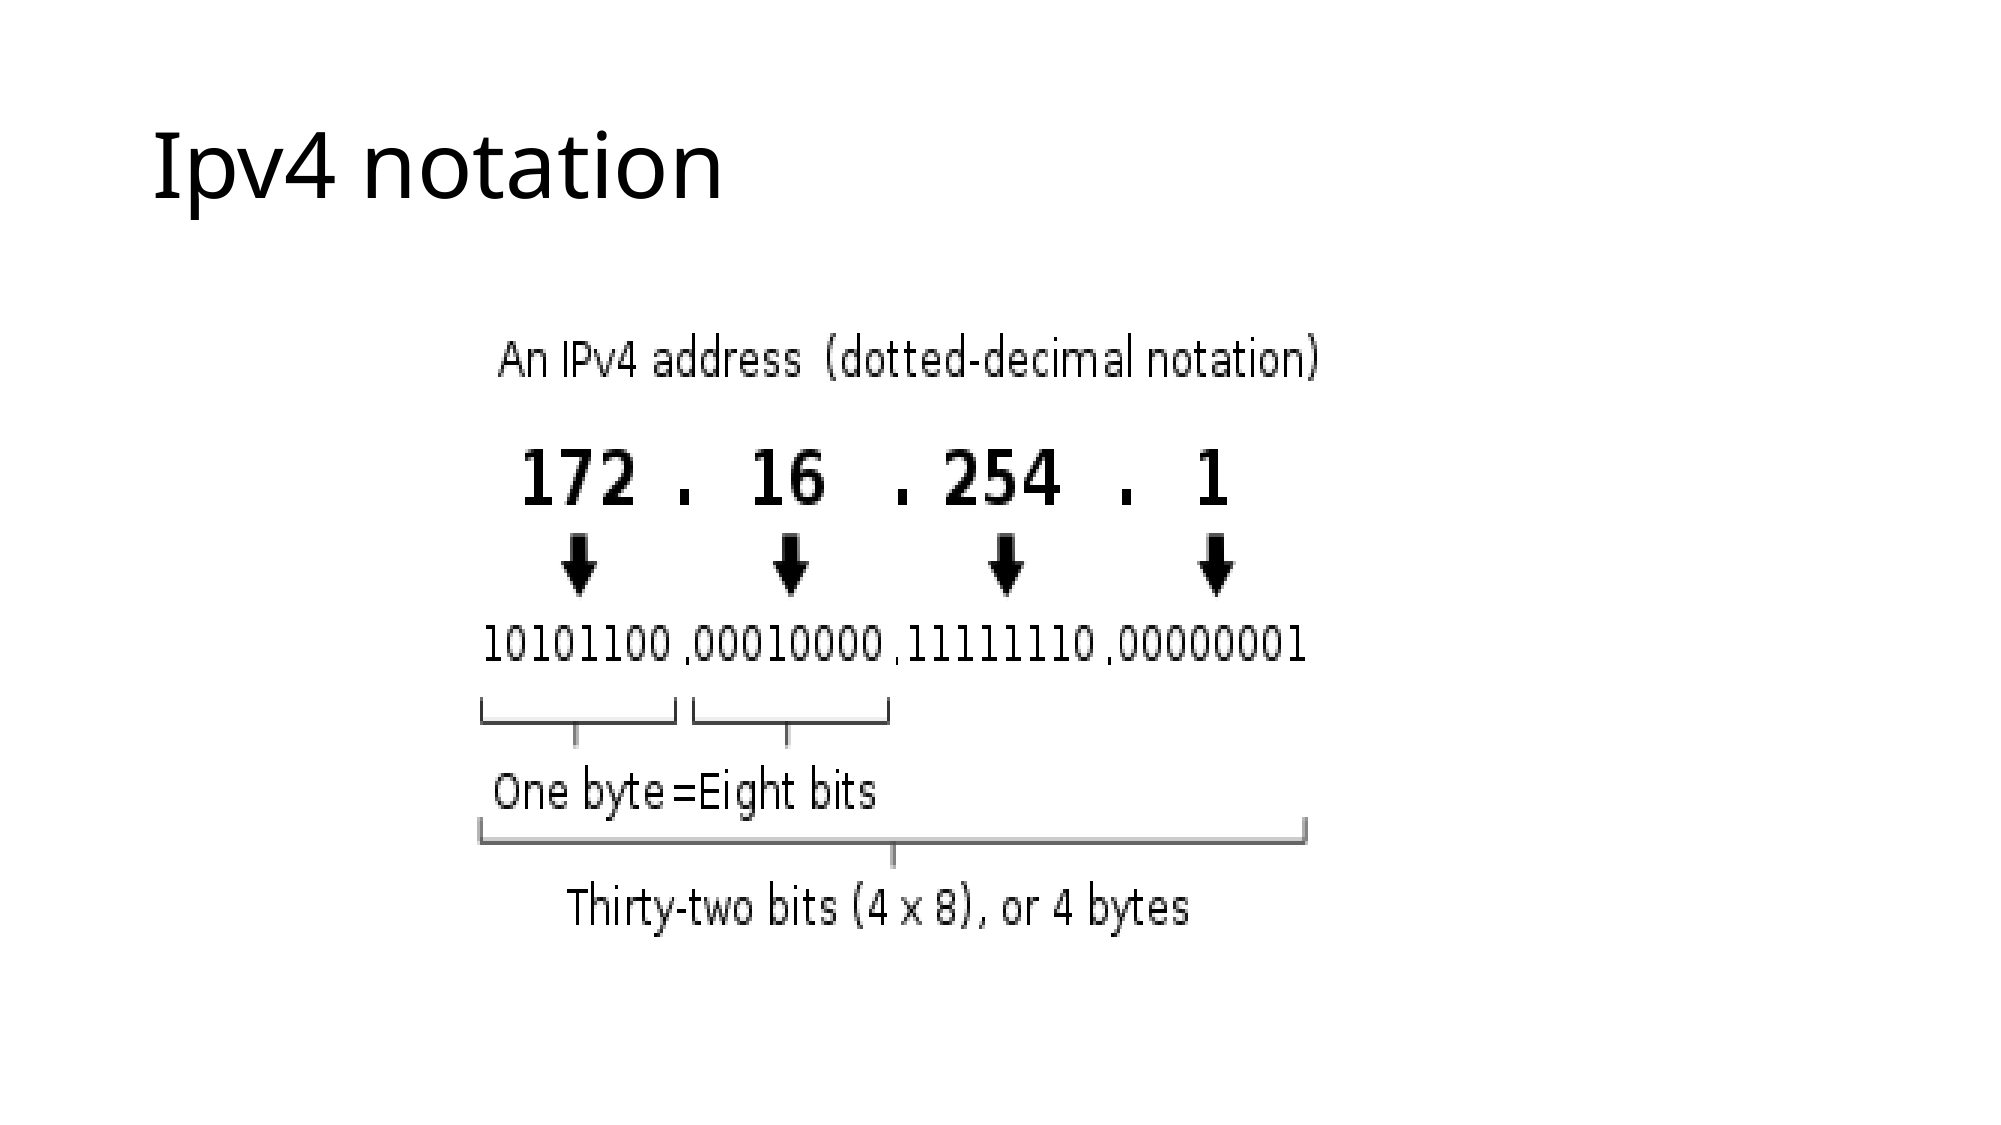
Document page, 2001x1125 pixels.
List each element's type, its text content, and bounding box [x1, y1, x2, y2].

title Ipv4 notation [137, 59, 1863, 278]
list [448, 277, 1344, 998]
